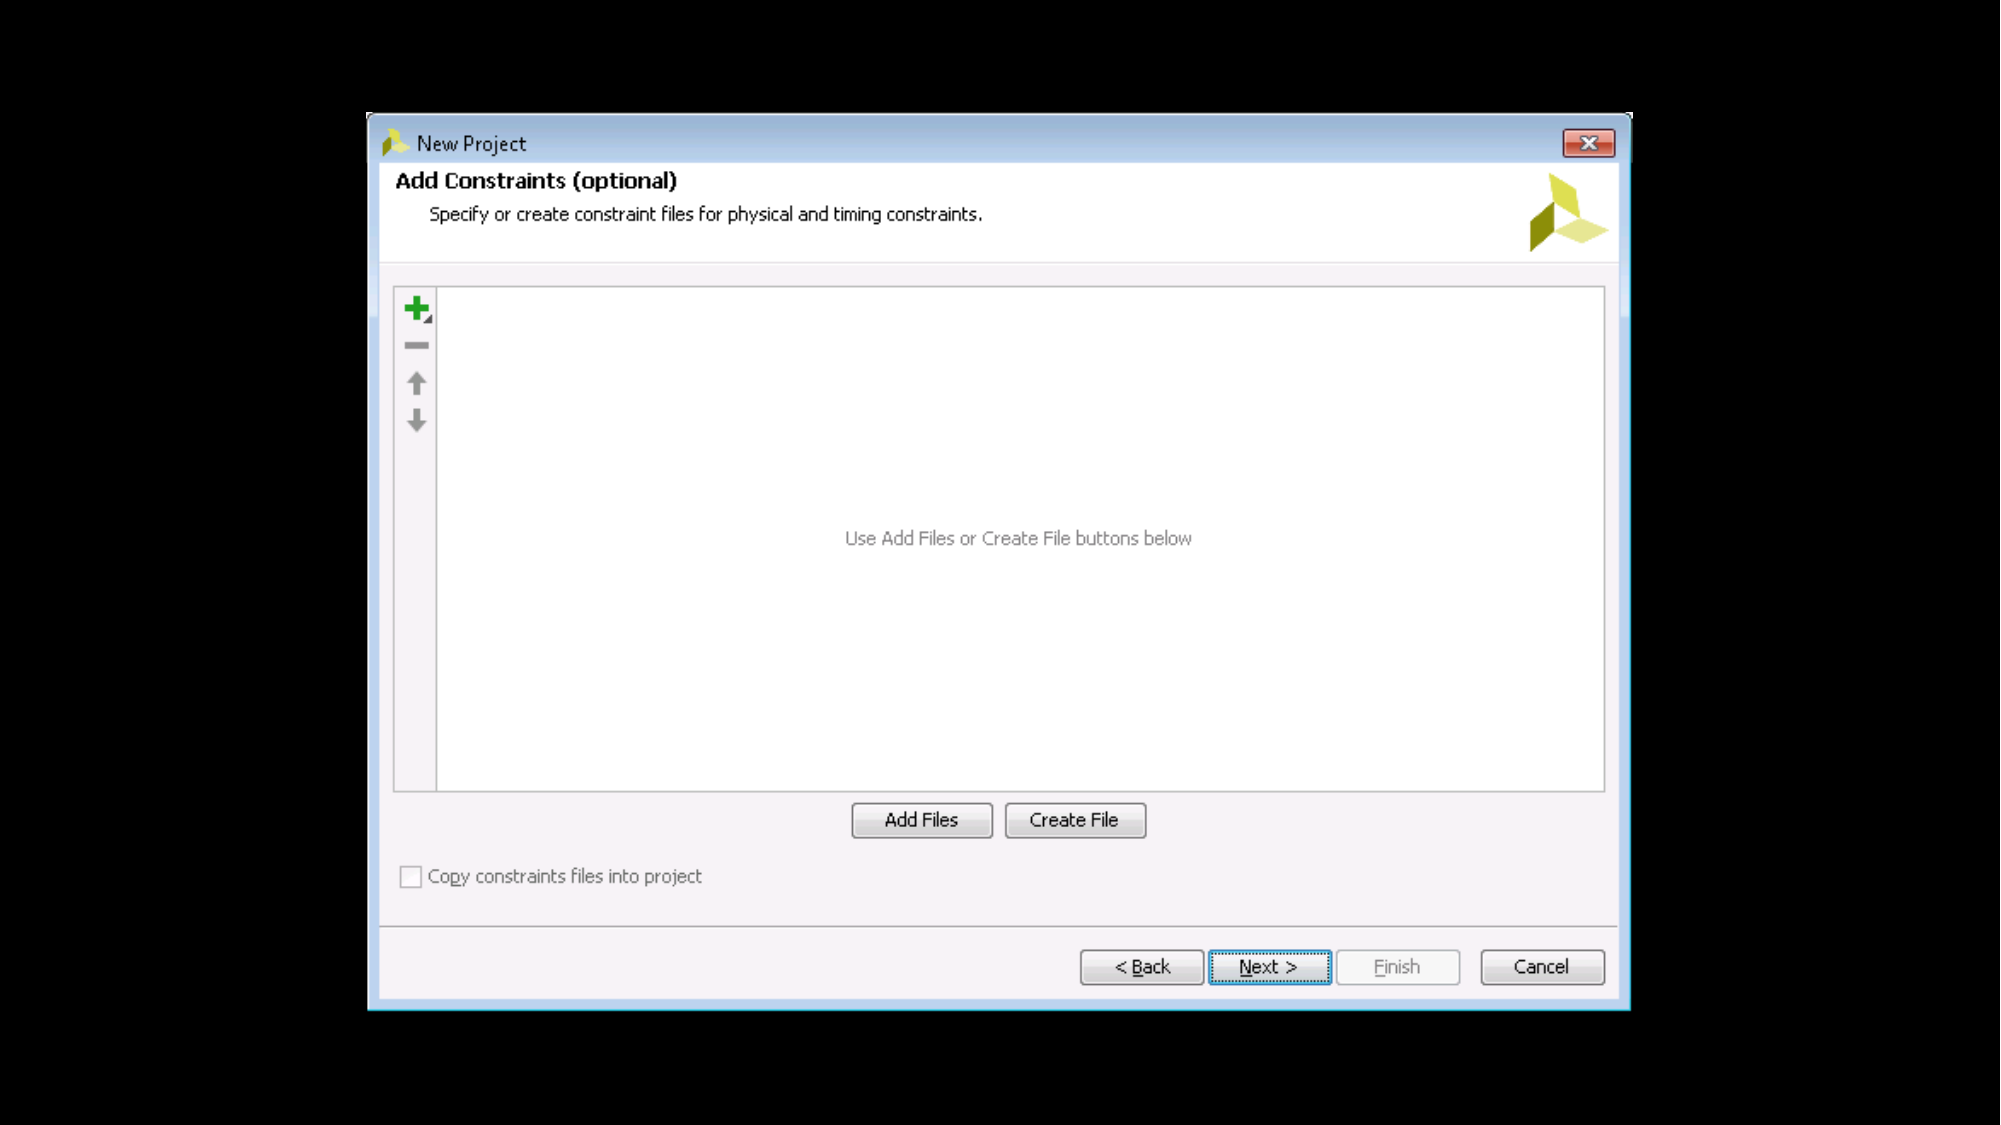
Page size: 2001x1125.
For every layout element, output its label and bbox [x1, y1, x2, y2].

picture [366, 112, 1633, 1013]
